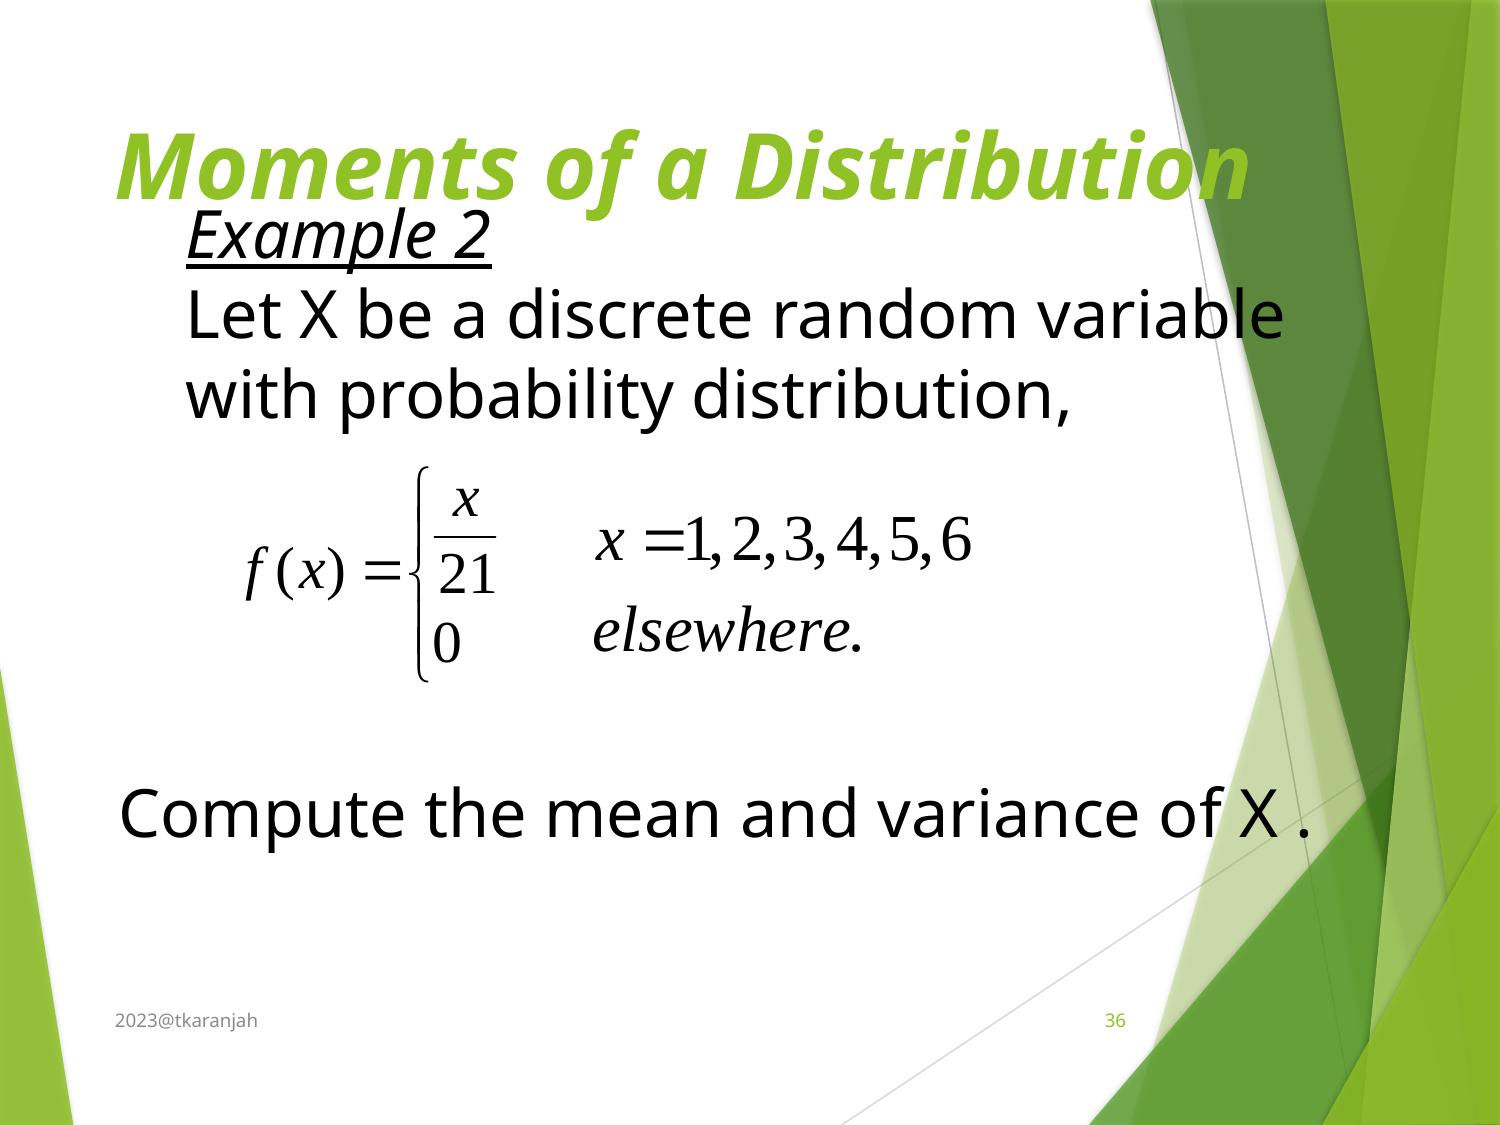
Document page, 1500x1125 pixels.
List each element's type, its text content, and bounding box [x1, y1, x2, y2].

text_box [584, 502, 985, 666]
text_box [225, 455, 507, 694]
slide_number 36 [1057, 991, 1142, 1051]
text_box Example 2 Let X be a discrete random variable with probability distribution, [171, 184, 1365, 440]
title Moments of a Distribution [99, 99, 1317, 317]
text_box Compute the mean and variance of X . [103, 763, 1330, 858]
footer 2023@tkaranjah [99, 991, 859, 1051]
